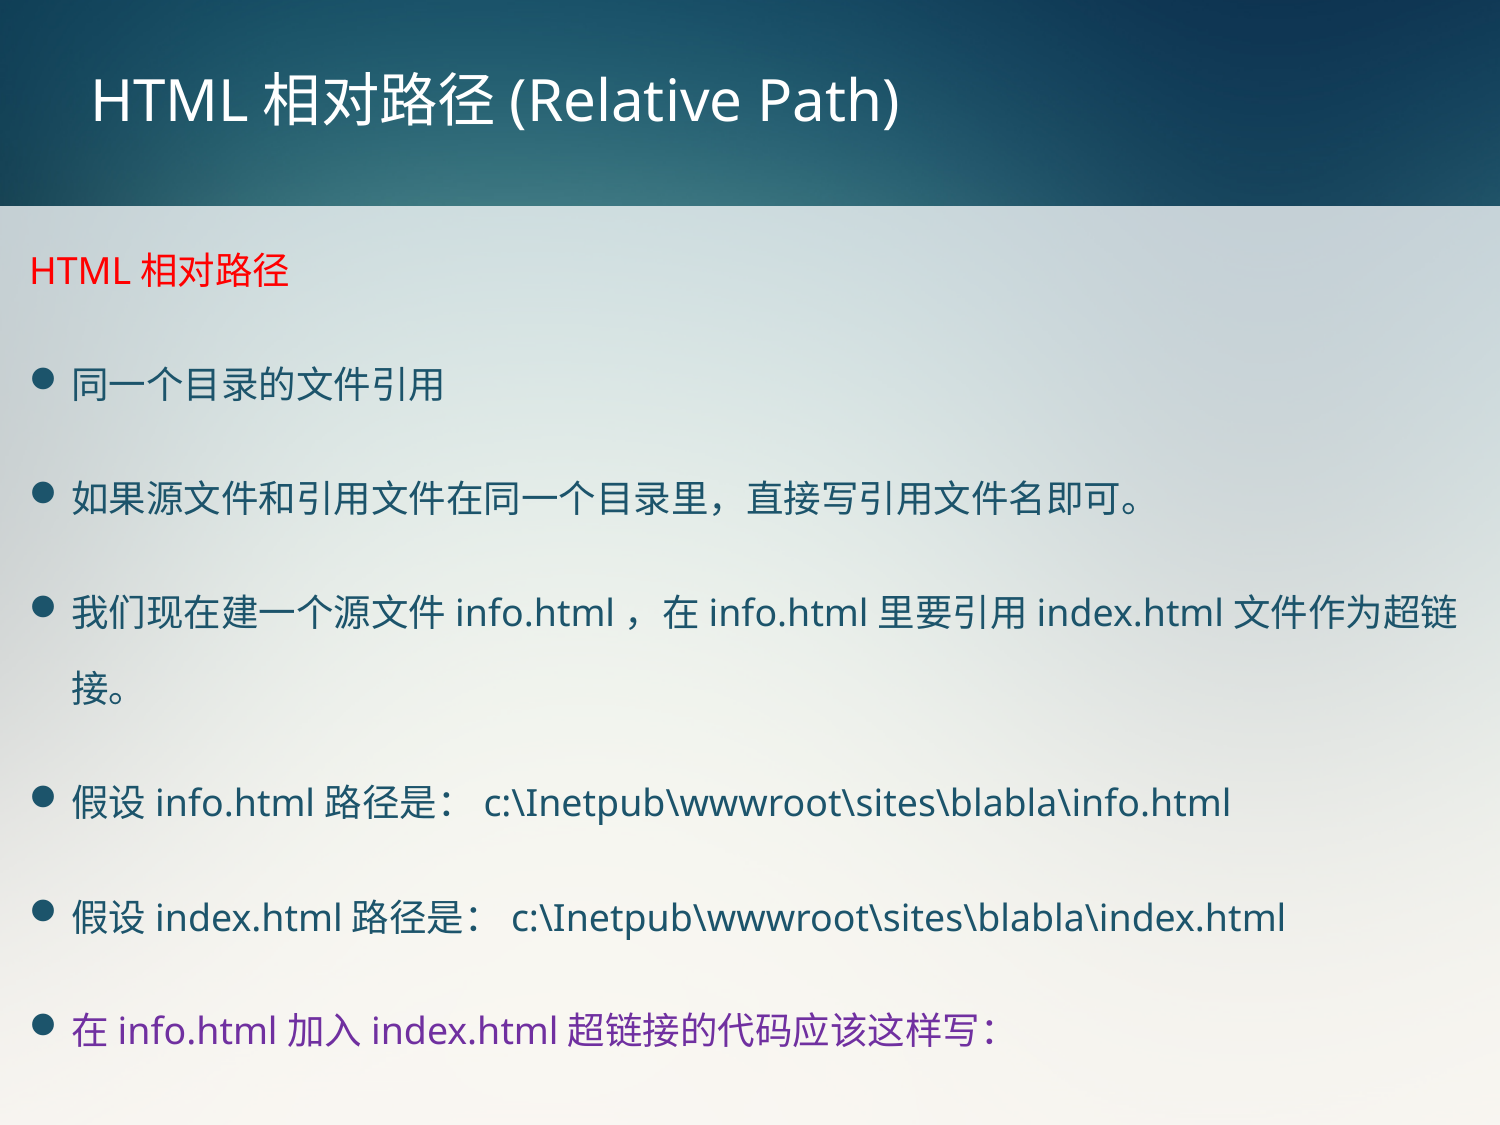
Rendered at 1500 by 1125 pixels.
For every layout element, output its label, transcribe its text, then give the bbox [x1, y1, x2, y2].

list HTML相对路径 同一个目录的文件引用 如果源文件和引用文件在同一个目录里，直接写引用文件名即可。 我们现在建一个源文件info.html，在info.html里要引用index.html文件作为超链接。 假设info.html路径是：c:\Inetpub\wwwroot\sites\blabla\info.html 假设index.html路径是：c:\Inetpub\wwwroot\sites\blabla\index.html 在info.html加入index.html超链接的代码应该这样写： <a href = "index.html">index.html</a> [0, 208, 1500, 1125]
title HTML相对路径(Relative Path) [75, 41, 1312, 154]
picture [0, 0, 1500, 206]
